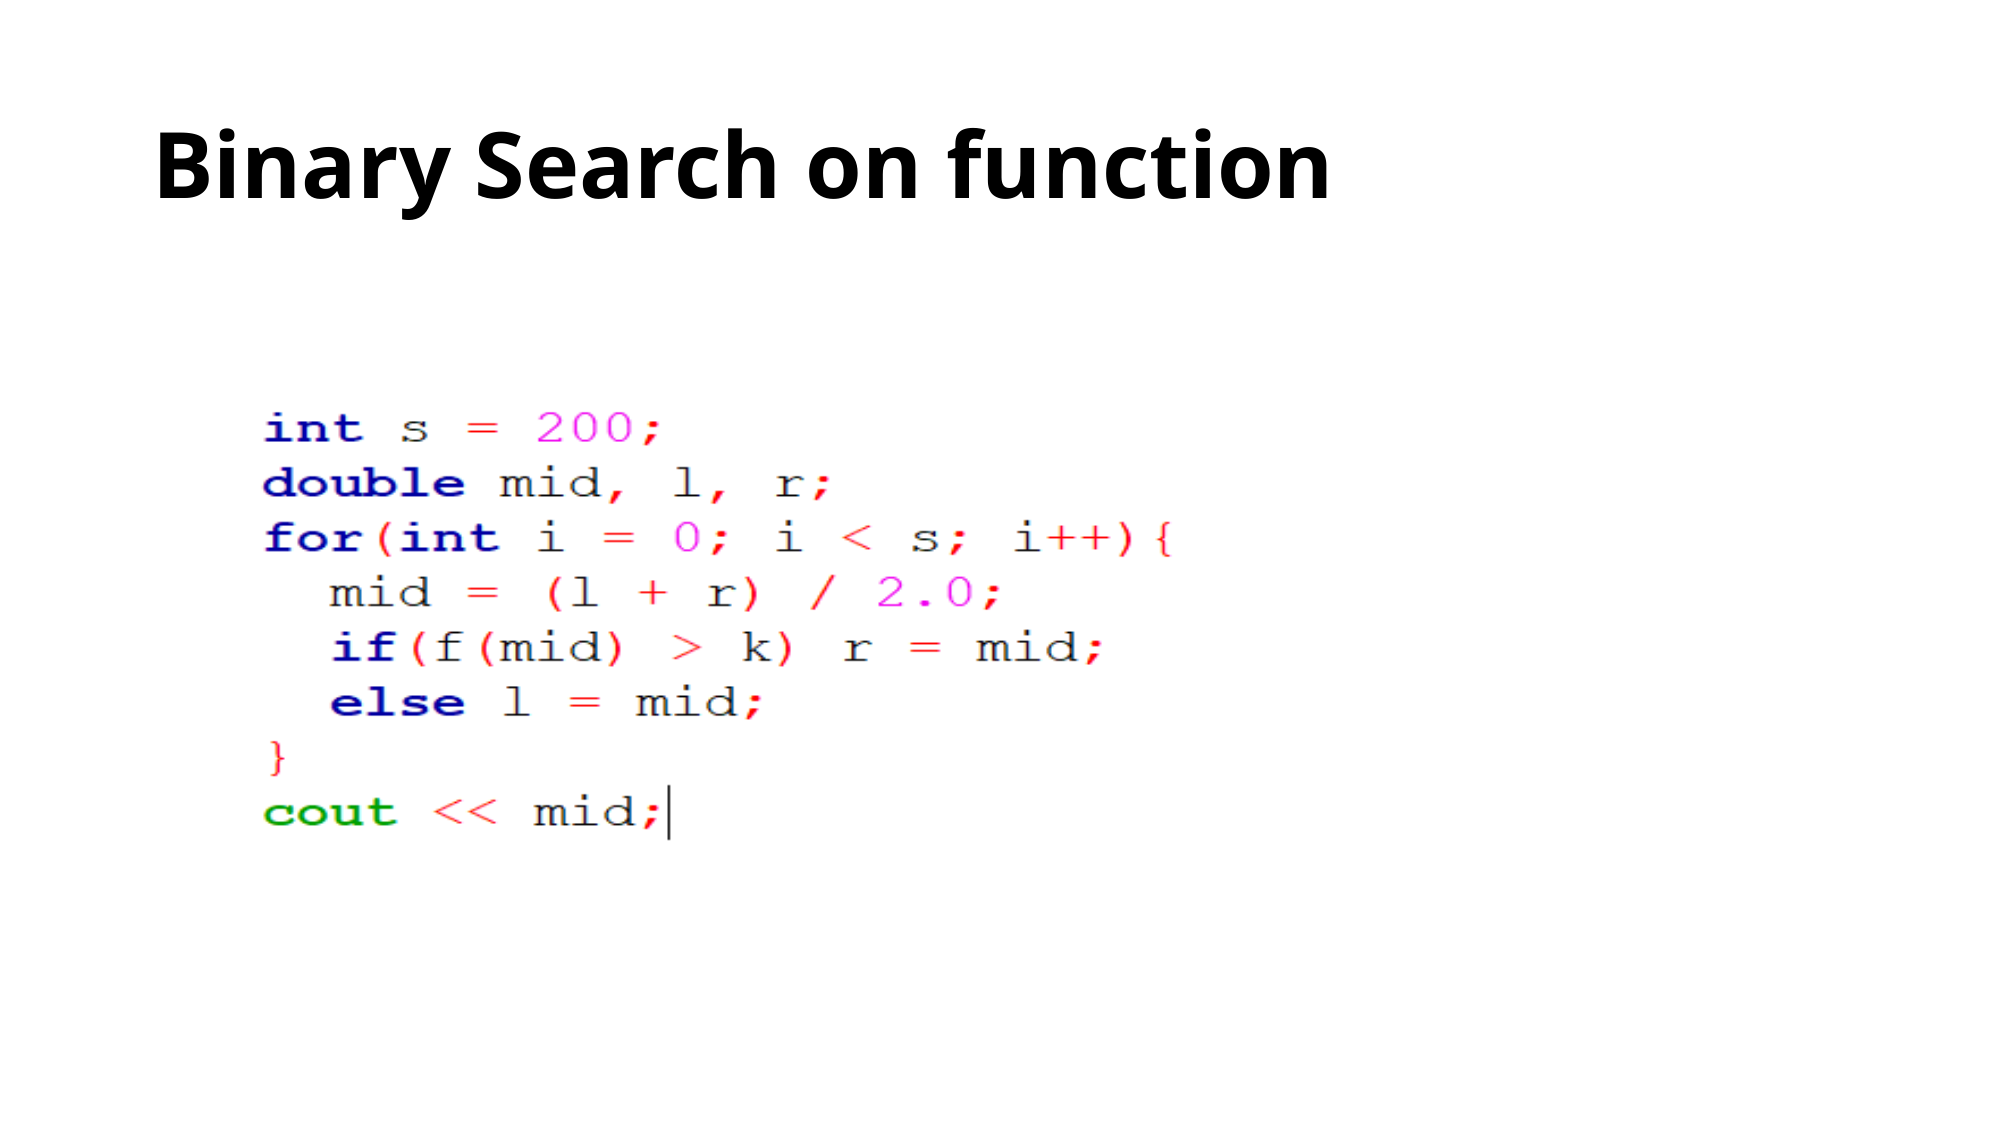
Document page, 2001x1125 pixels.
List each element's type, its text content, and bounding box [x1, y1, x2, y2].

picture [185, 378, 1297, 897]
text_box Binary Search on function [137, 59, 1863, 278]
